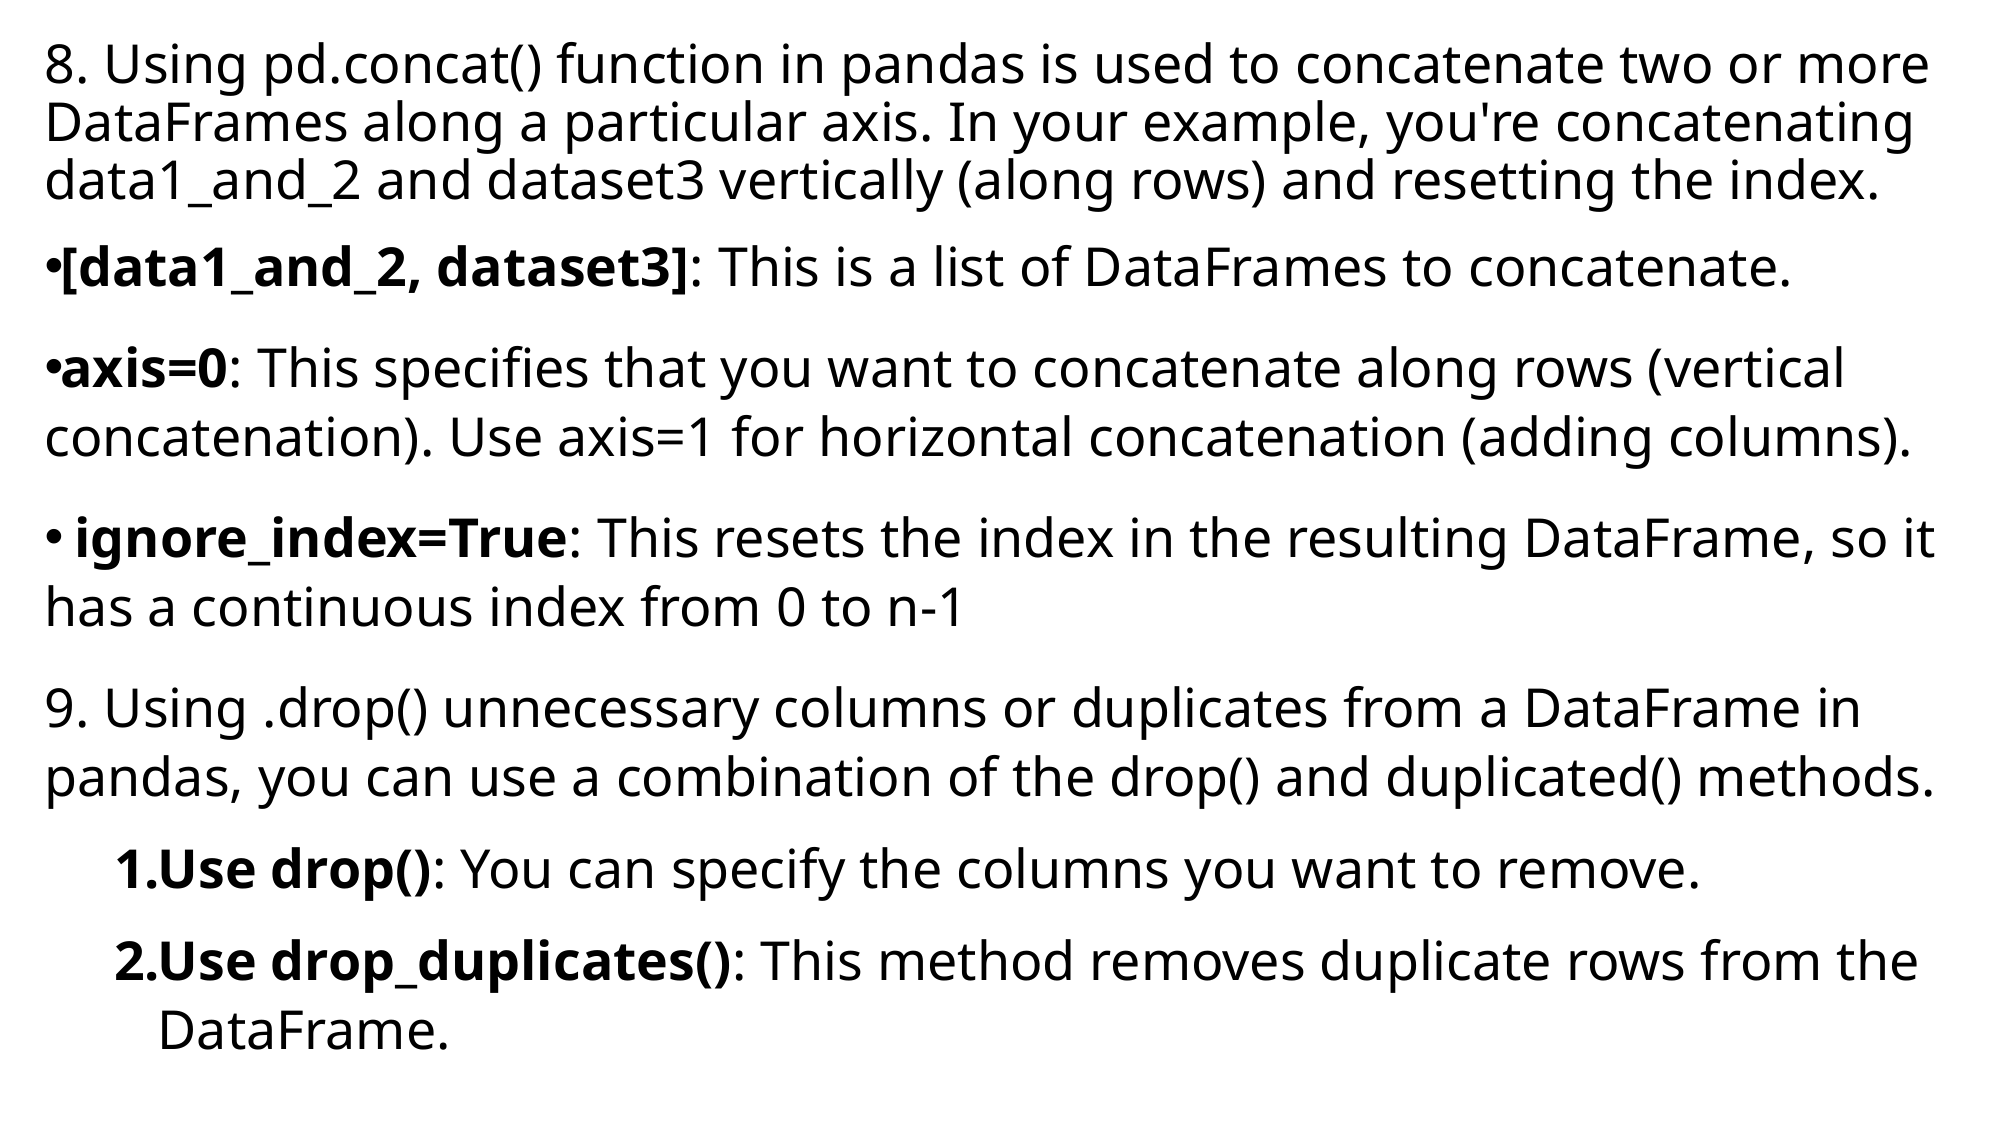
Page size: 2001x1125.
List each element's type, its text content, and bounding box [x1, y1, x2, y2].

list 8. Using pd.concat() function in pandas is used to concatenate two or more DataFrames along a particular axis. In your example, you're concatenating data1_and_2 and dataset3 vertically (along rows) and resetting the index. [data1_and_2, dataset3]: This is a list of DataFrames to concatenate. axis=0: This specifies that you want to concatenate along rows (vertical concatenation). Use axis=1 for horizontal concatenation (adding columns). ignore_index=True: This resets the index in the resulting DataFrame, so it has a continuous index from 0 to n-1 9. Using .drop() unnecessary columns or duplicates from a DataFrame in pandas, you can use a combination of the drop() and duplicated() methods. Use drop(): You can specify the columns you want to remove. Use drop_duplicates(): This method removes duplicate rows from the DataFrame. [29, 29, 1965, 1092]
